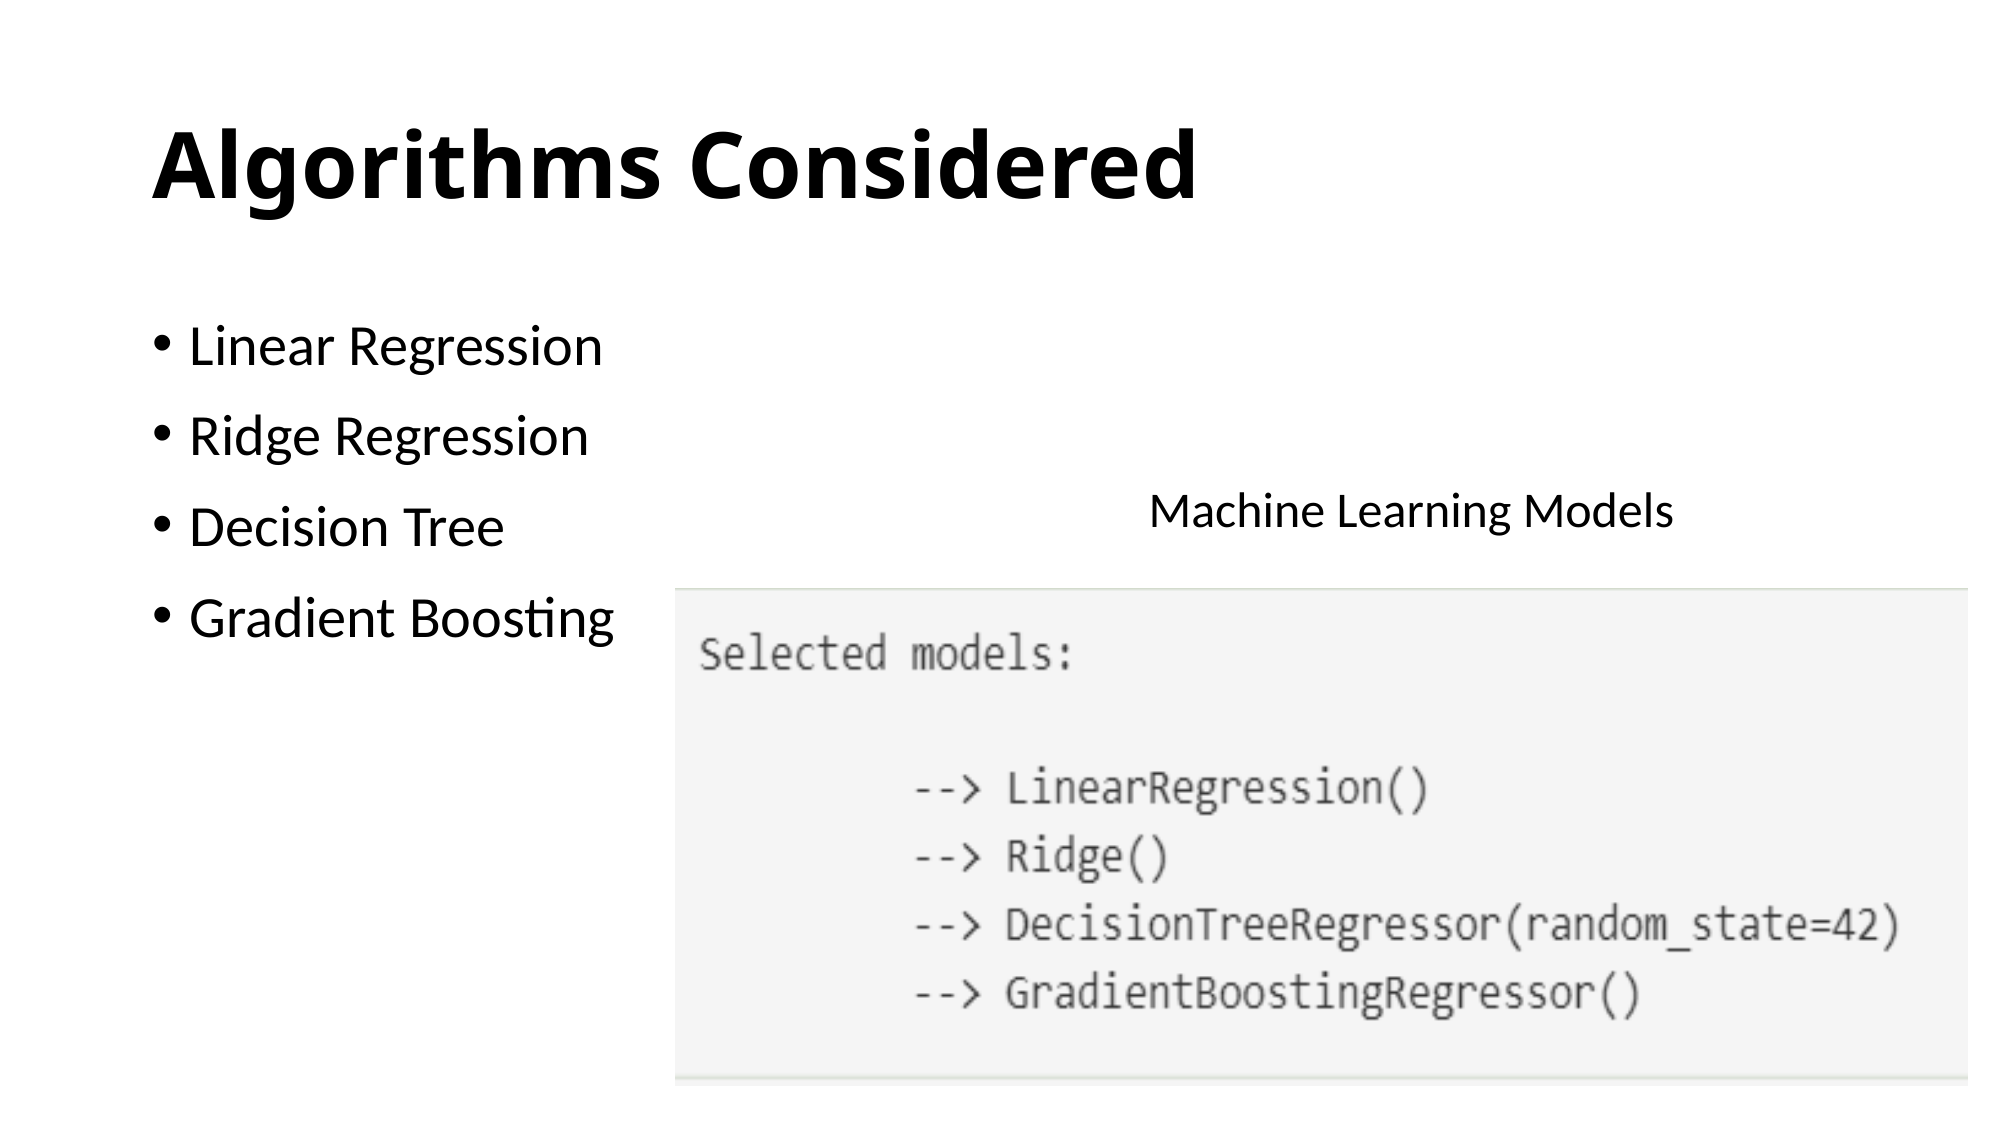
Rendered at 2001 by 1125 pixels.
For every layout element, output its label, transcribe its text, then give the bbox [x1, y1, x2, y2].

text_box Machine Learning Models [1113, 470, 1710, 546]
list Linear Regression Ridge Regression Decision Tree Gradient Boosting [137, 299, 660, 1014]
title Algorithms Considered [137, 59, 1863, 278]
picture [675, 588, 1968, 1086]
